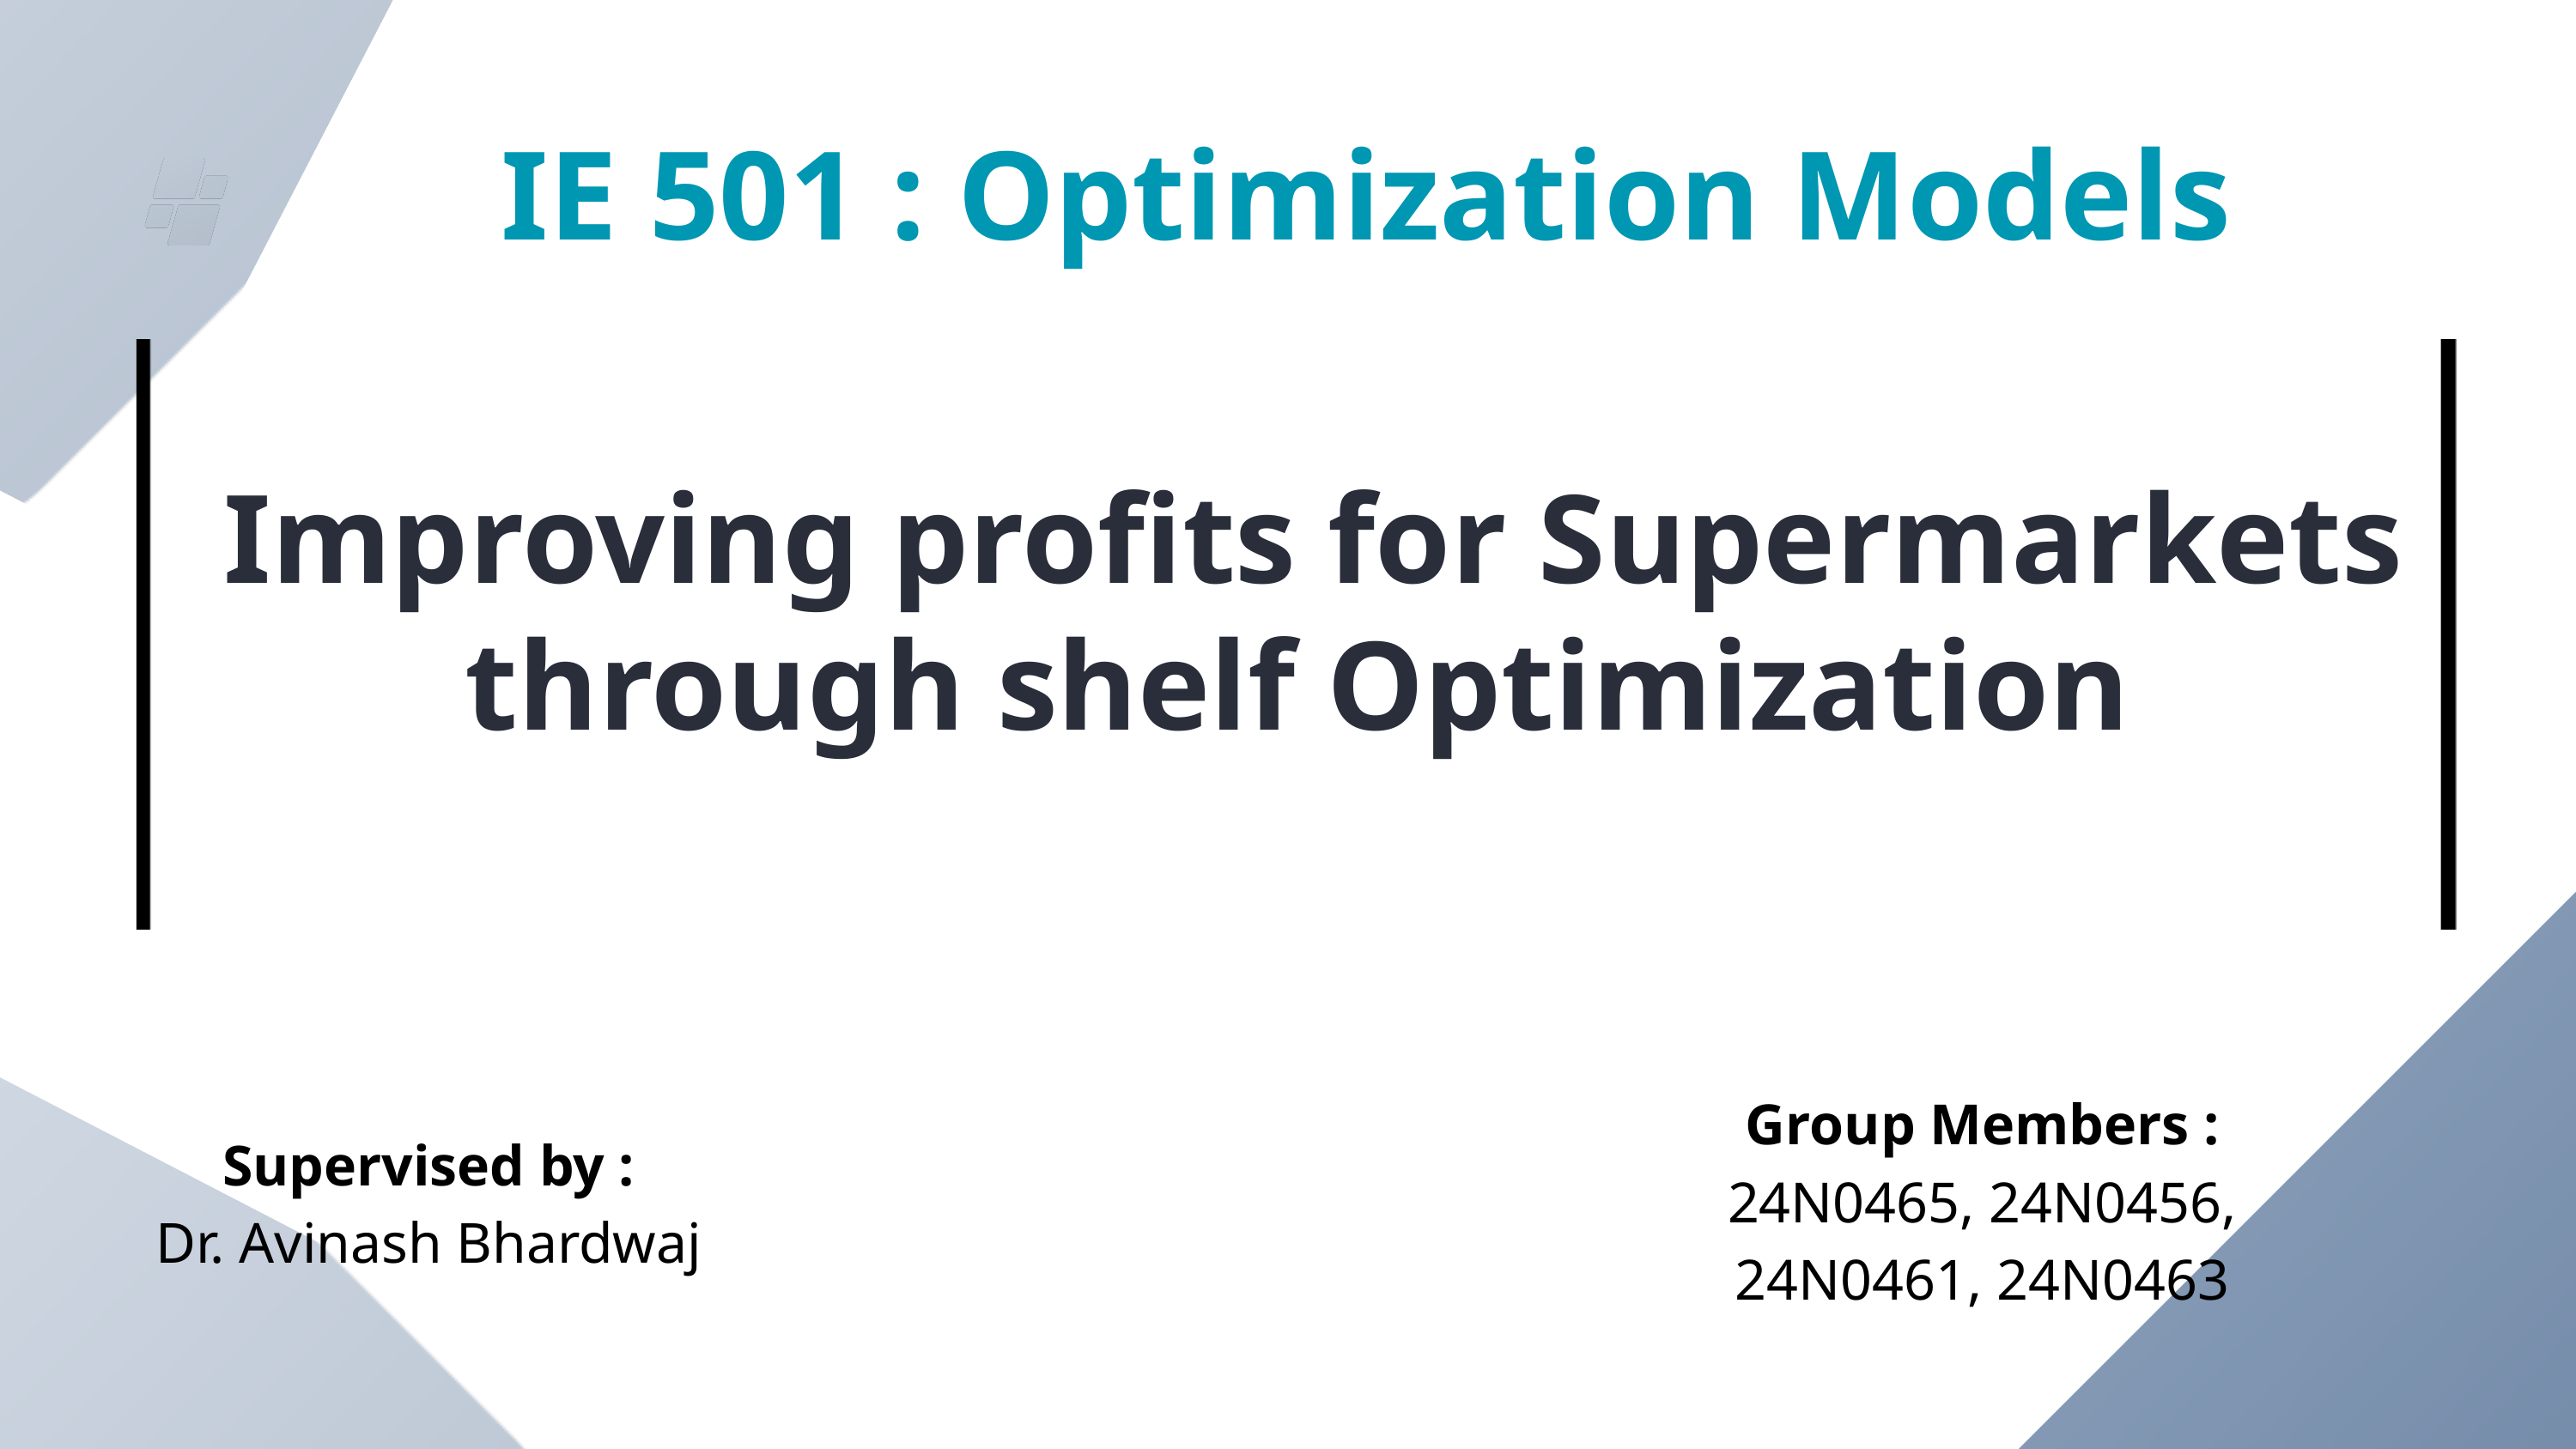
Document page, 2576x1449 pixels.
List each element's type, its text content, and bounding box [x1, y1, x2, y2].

text_box [136, 755, 2458, 930]
text_box Supervised by : Dr. Avinash Bhardwaj [144, 1119, 713, 1275]
text_box Group Members : 24N0465, 24N0456, 24N0461, 24N0463 [1711, 1078, 2254, 1312]
text_box IE 501 : Optimization Models [144, 118, 2576, 265]
text_box [2018, 891, 2576, 1449]
text_box Improving profits for Supermarkets through shelf Optimization [92, 460, 2536, 755]
text_box [0, 0, 393, 538]
text_box [0, 1077, 577, 1449]
text_box [136, 339, 2458, 460]
